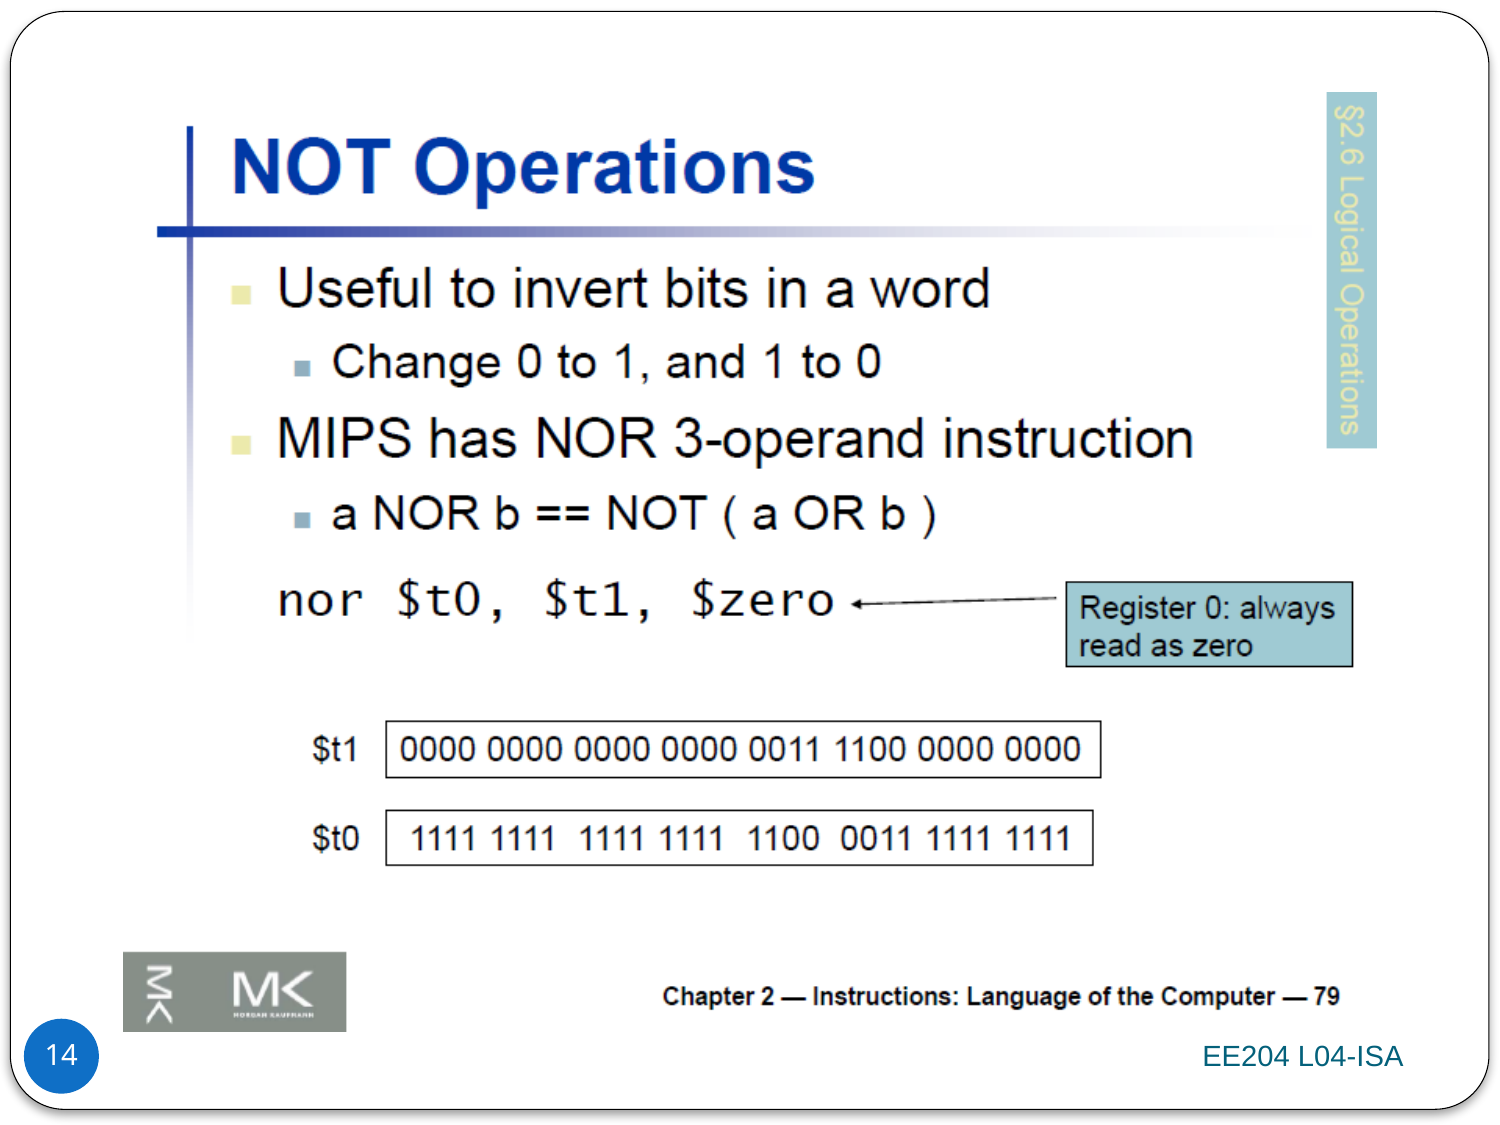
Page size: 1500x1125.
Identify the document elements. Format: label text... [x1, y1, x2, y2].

slide_number 14 [23, 1018, 99, 1094]
picture [123, 92, 1377, 1033]
slide_number EE204 L04-ISA [1012, 1015, 1419, 1094]
